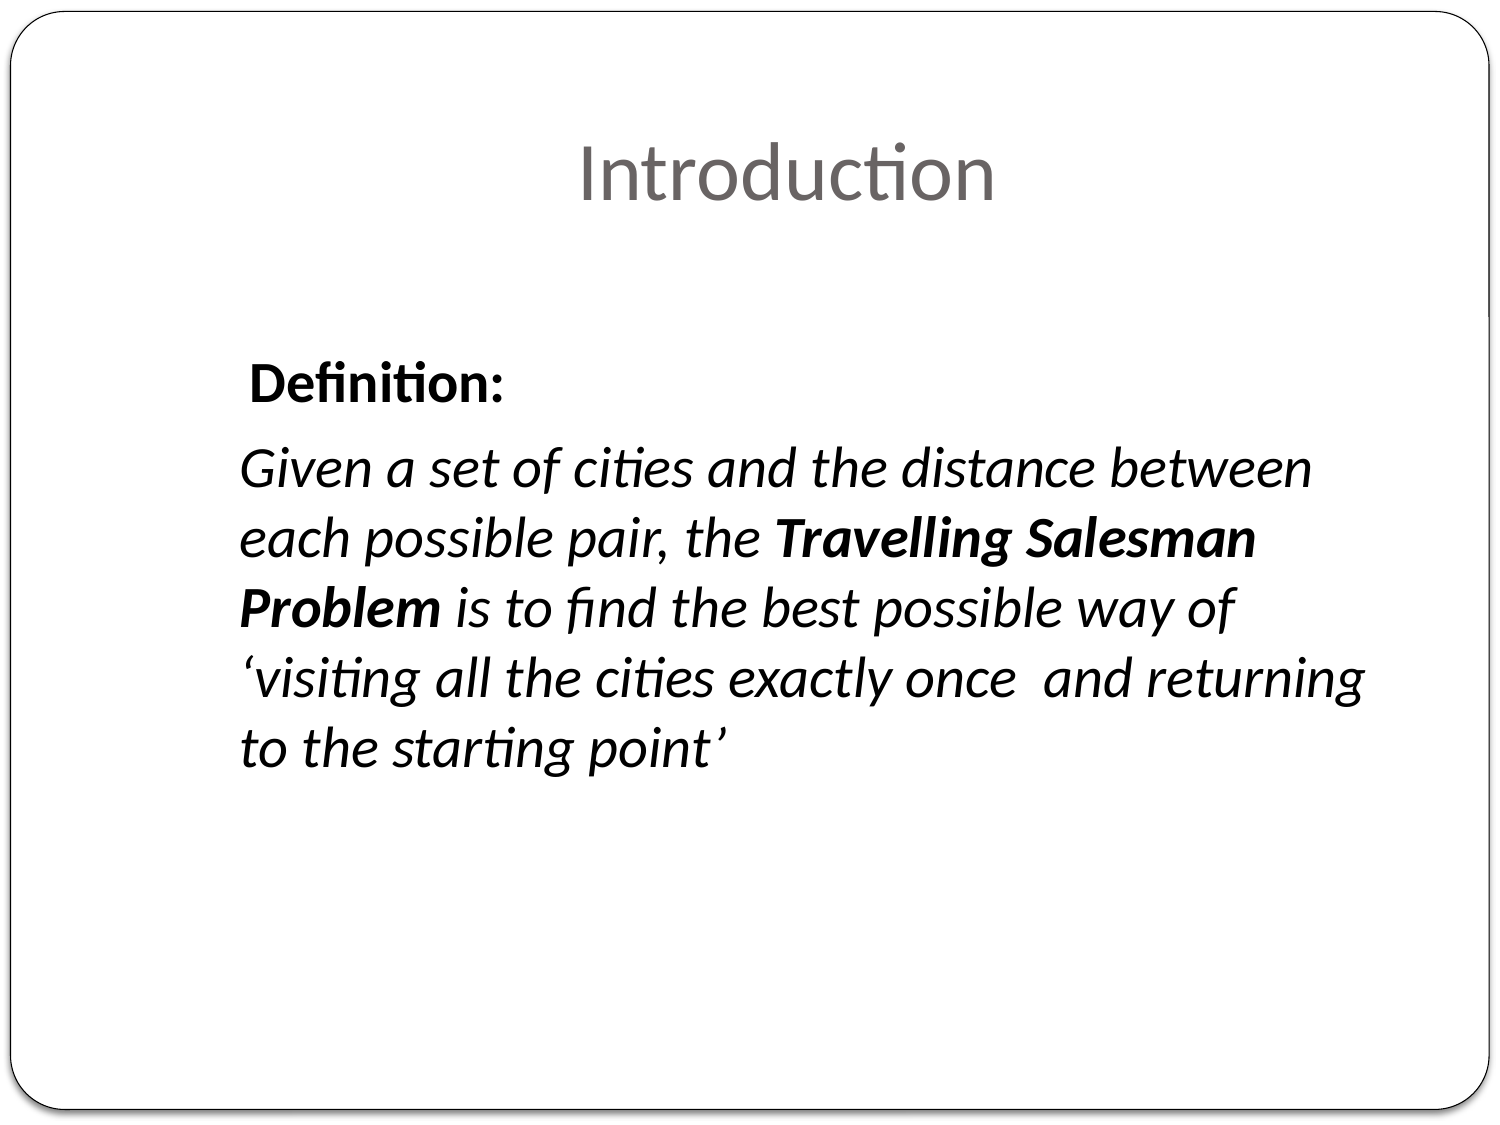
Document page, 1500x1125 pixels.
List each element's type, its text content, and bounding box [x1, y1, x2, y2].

list Definition: Given a set of cities and the distance between each possible pair, the Travelling Salesman Problem is to find the best possible way of ‘visiting all the cities exactly once and returning to the starting point’ [150, 237, 1425, 988]
title Introduction [150, 45, 1425, 233]
